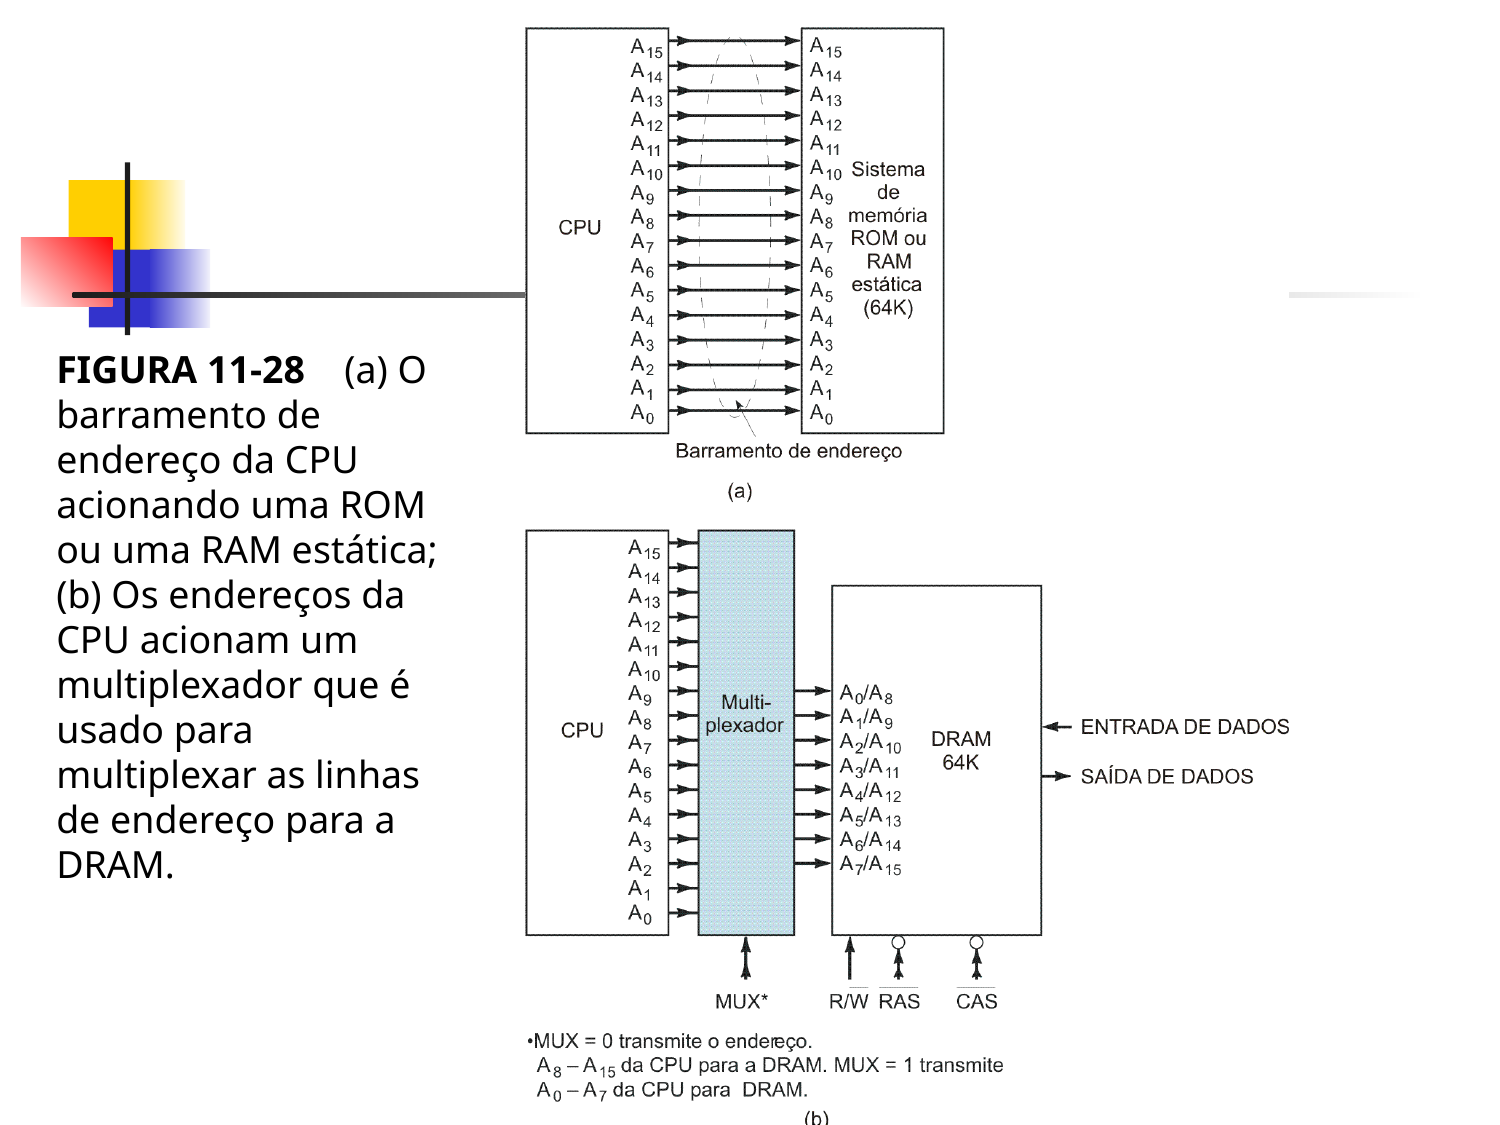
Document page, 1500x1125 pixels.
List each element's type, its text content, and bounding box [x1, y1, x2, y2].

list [525, 27, 1289, 1125]
title FIGURA 11-28 (a) O barramento de endereço da CPU acionando uma ROM ou uma RAM estática; (b) Os endereços da CPU acionam um multiplexador que é usado para multiplexar as linhas de endereço para a DRAM. [41, 479, 479, 895]
